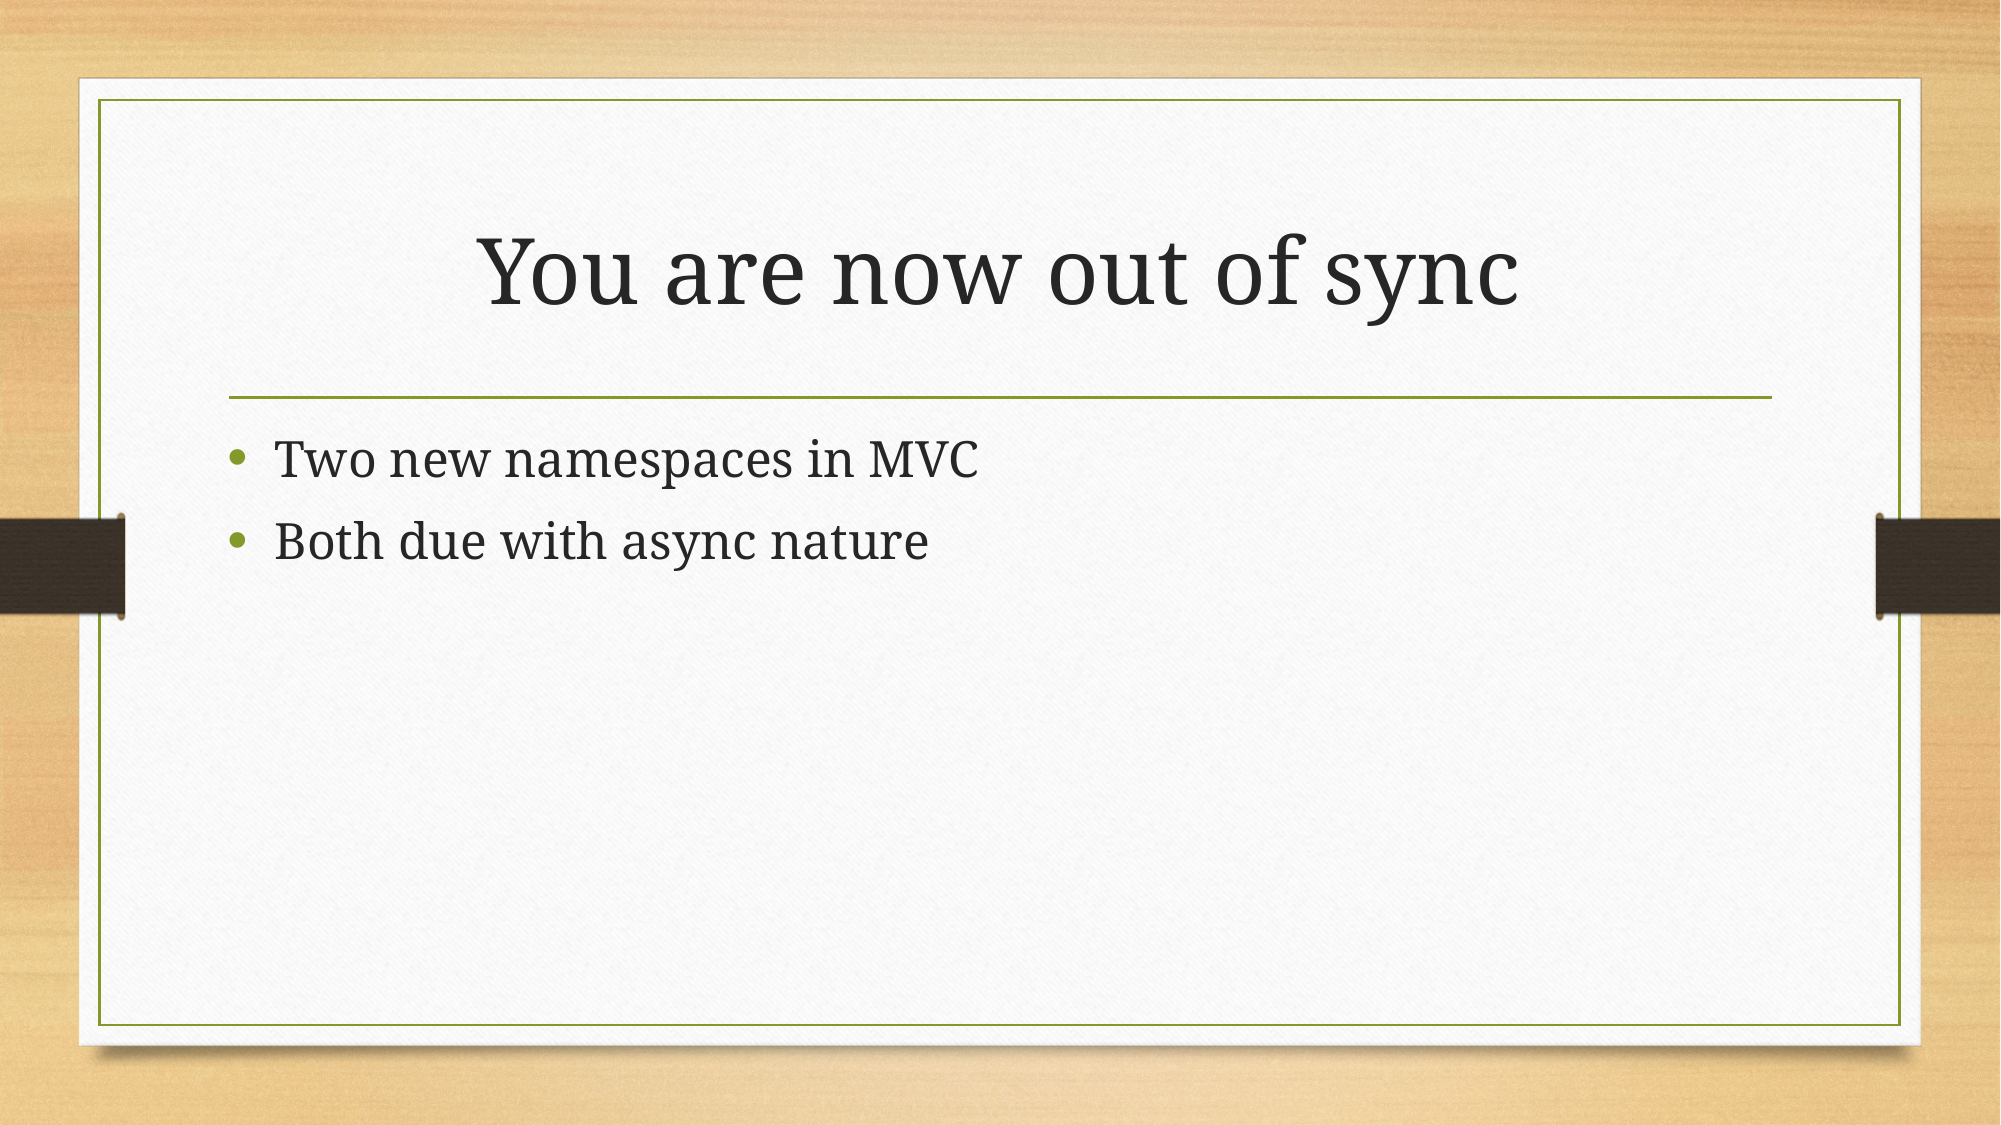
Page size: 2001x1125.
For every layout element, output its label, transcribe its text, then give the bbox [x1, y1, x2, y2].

picture [0, 0, 2001, 1125]
list Two new namespaces in MVC Both due with async nature [212, 419, 1788, 964]
title You are now out of sync [212, 161, 1788, 375]
